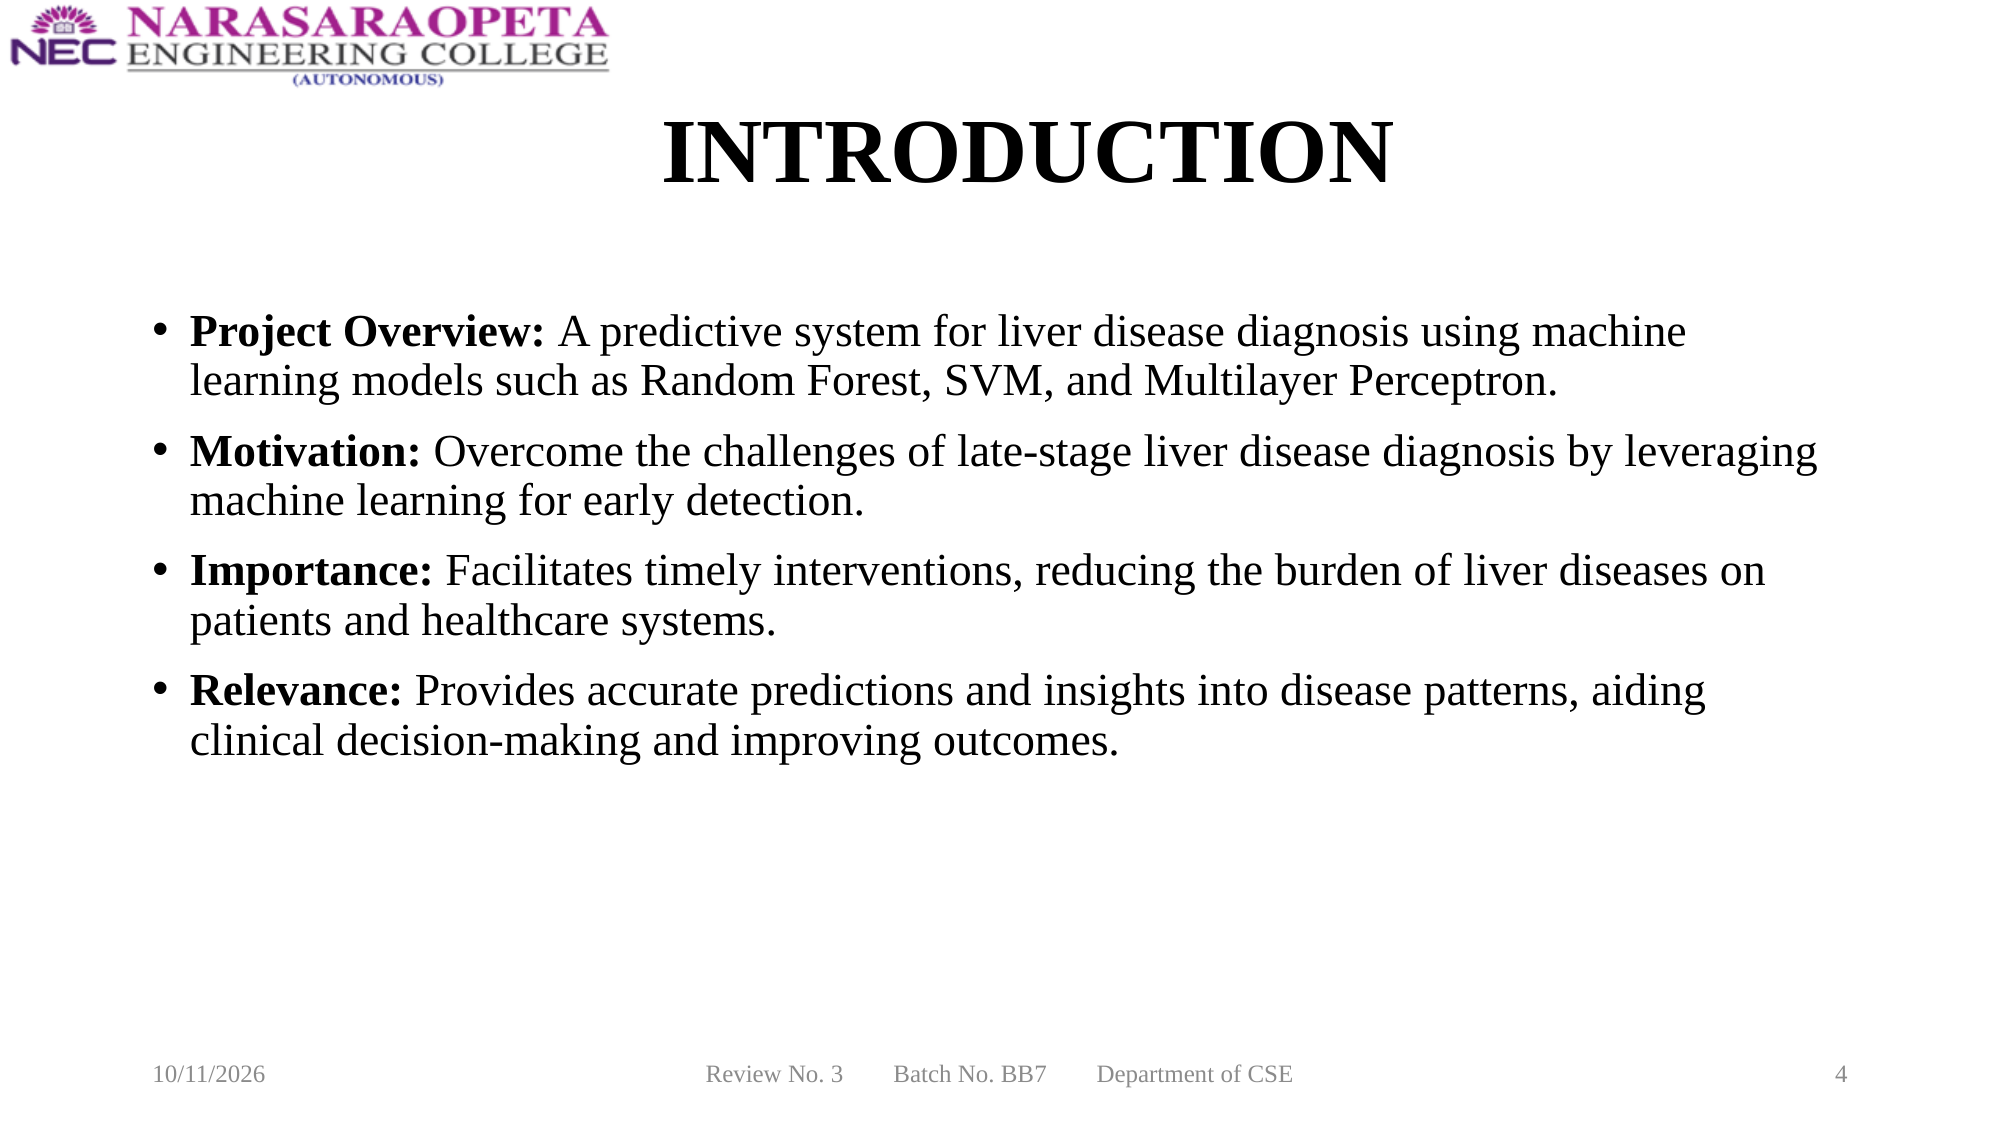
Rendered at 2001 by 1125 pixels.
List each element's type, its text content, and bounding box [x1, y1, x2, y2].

slide_number 4 [1412, 1042, 1863, 1103]
footer Review No. 3 Batch No. BB7 Department of CSE [662, 1042, 1338, 1103]
picture [0, 0, 1280, 719]
title INTRODUCTION [193, 59, 1863, 245]
list Project Overview: A predictive system for liver disease diagnosis using machine learning models such as Random Forest, SVM, and Multilayer Perceptron. Motivation: Overcome the challenges of late-stage liver disease diagnosis by leveraging machine learning for early detection. Importance: Facilitates timely interventions, reducing the burden of liver diseases on patients and healthcare systems. Relevance: Provides accurate predictions and insights into disease patterns, aiding clinical decision-making and improving outcomes. [137, 299, 1863, 1014]
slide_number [137, 1042, 588, 1103]
